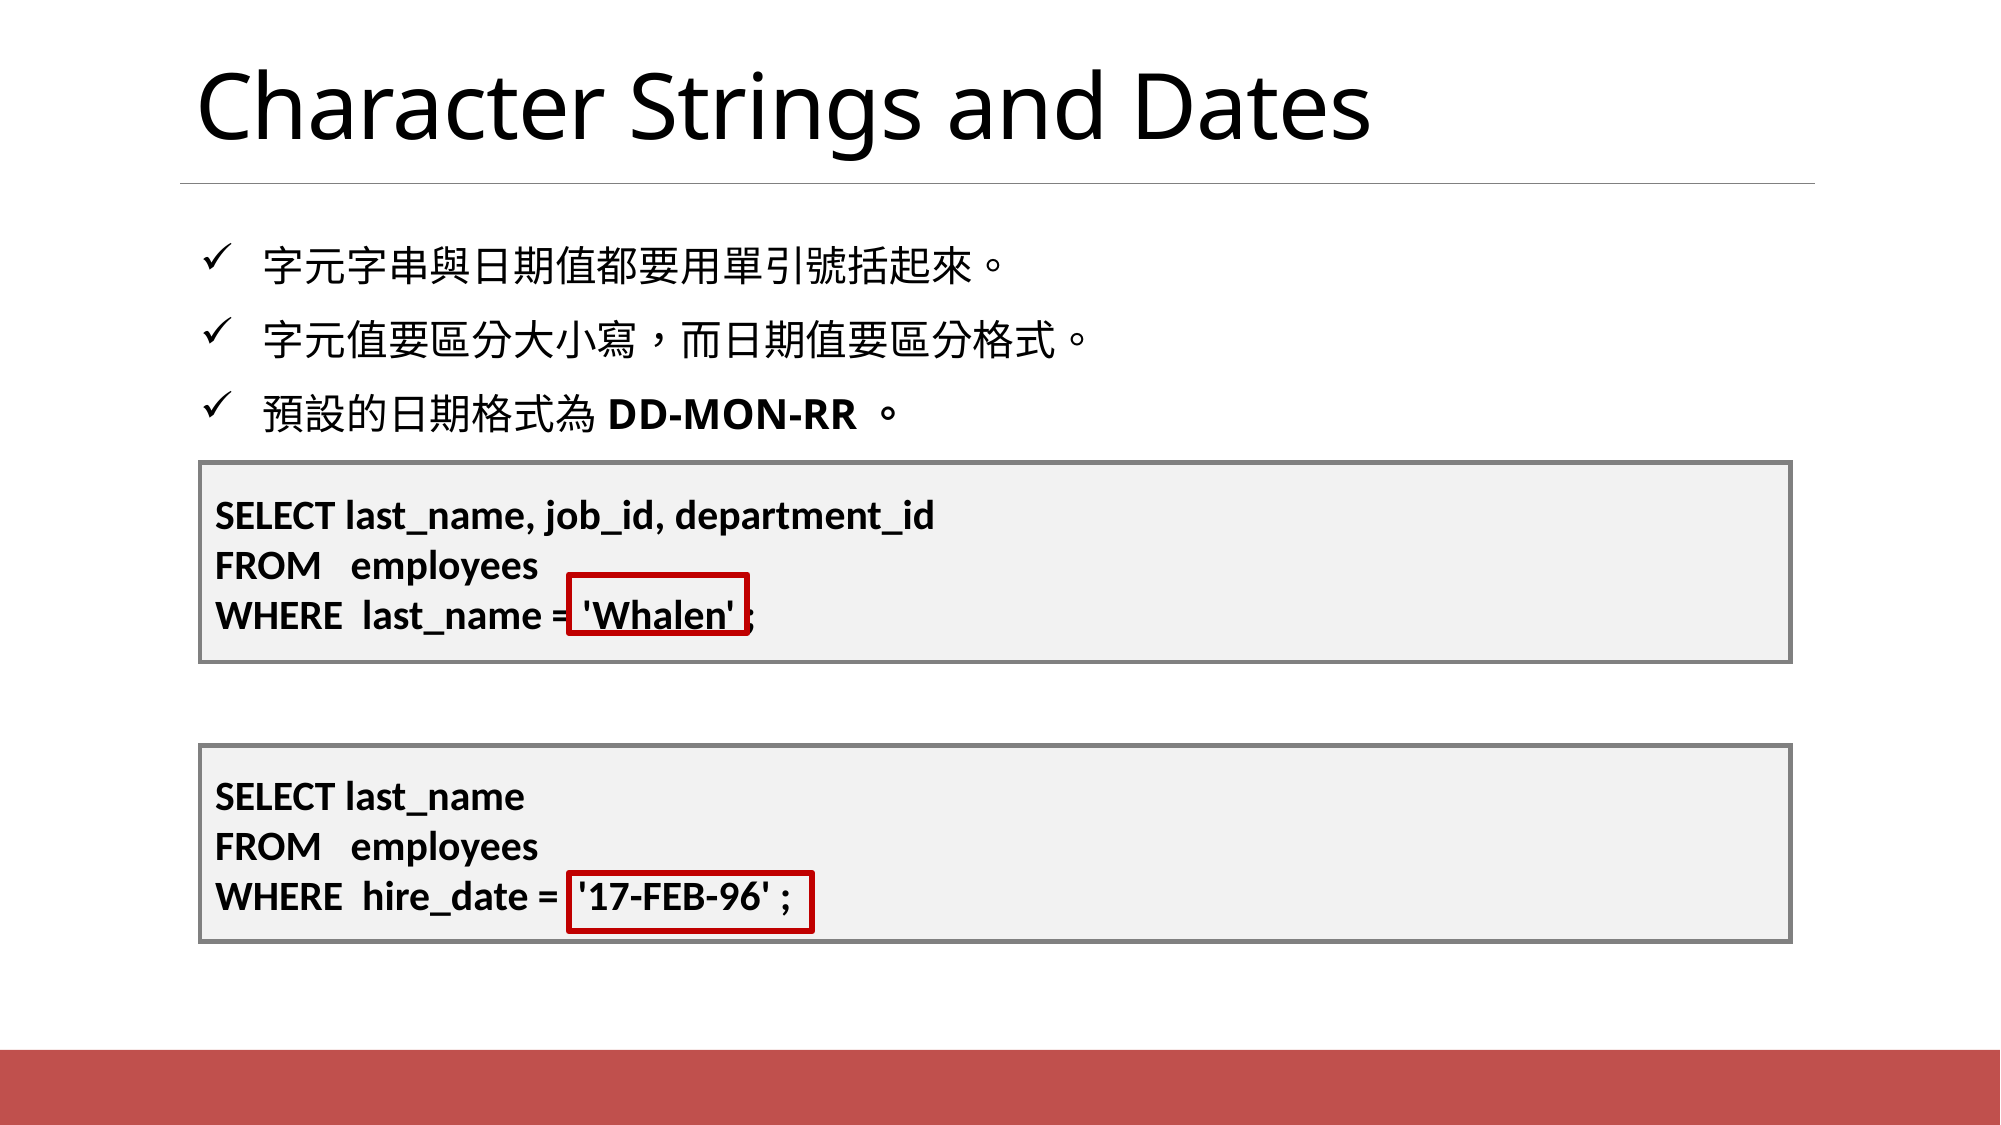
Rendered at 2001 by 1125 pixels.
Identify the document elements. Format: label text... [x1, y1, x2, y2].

text_box SELECT last_name FROM employees WHERE hire_date = '17-FEB-96' ; [200, 745, 1791, 942]
text_box [568, 872, 813, 932]
list 字元字串與日期值都要用單引號括起來。 字元值要區分大小寫，而日期值要區分格式。 預設的日期格式為DD-MON-RR。 [200, 237, 1932, 539]
title Character Strings and Dates [180, 0, 1830, 166]
text_box SELECT last_name, job_id, department_id FROM employees WHERE last_name = 'Whalen' ; [200, 539, 1791, 663]
text_box [568, 573, 749, 634]
